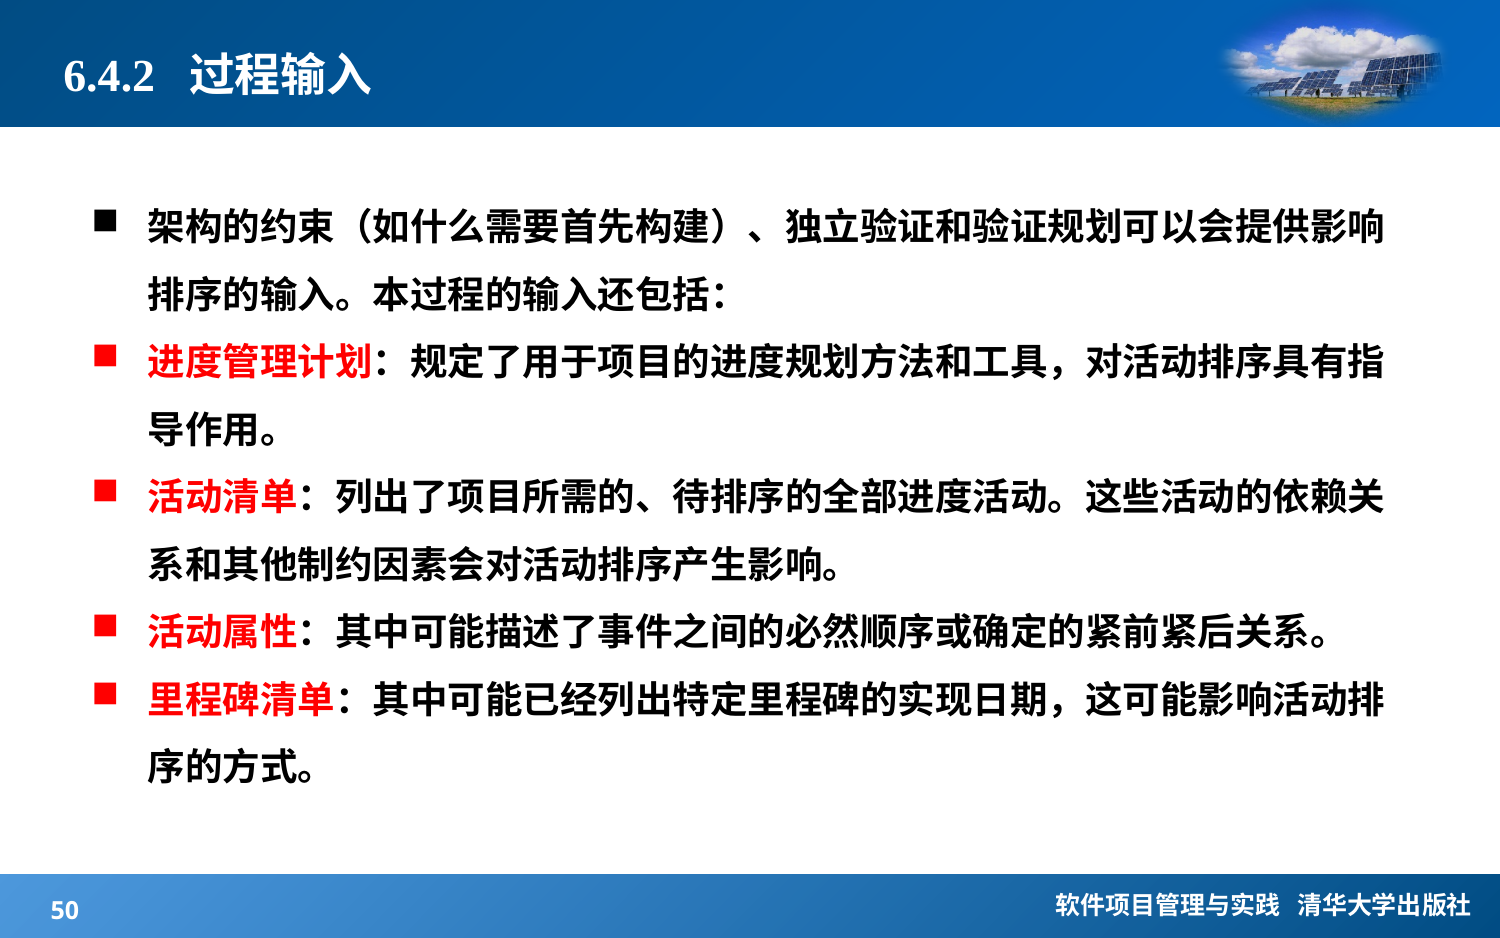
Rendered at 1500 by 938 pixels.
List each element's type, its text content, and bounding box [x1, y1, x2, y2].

picture [1233, 6, 1433, 113]
text_box 架构的约束（如什么需要首先构建）、独立验证和验证规划可以会提供影响排序的输入。本过程的输入还包括： 进度管理计划：规定了用于项目的进度规划方法和工具，对活动排序具有指导作用。 活动清单：列出了项目所需的、待排序的全部进度活动。这些活动的依赖关系和其他制约因素会对活动排序产生影响。 活动属性：其中可能描述了事件之间的必然顺序或确定的紧前紧后关系。 里程碑清单：其中可能已经列出特定里程碑的实现日期，这可能影响活动排序的方式。 [76, 173, 1424, 759]
title 6.4.2 过程输入 [48, 19, 1005, 127]
